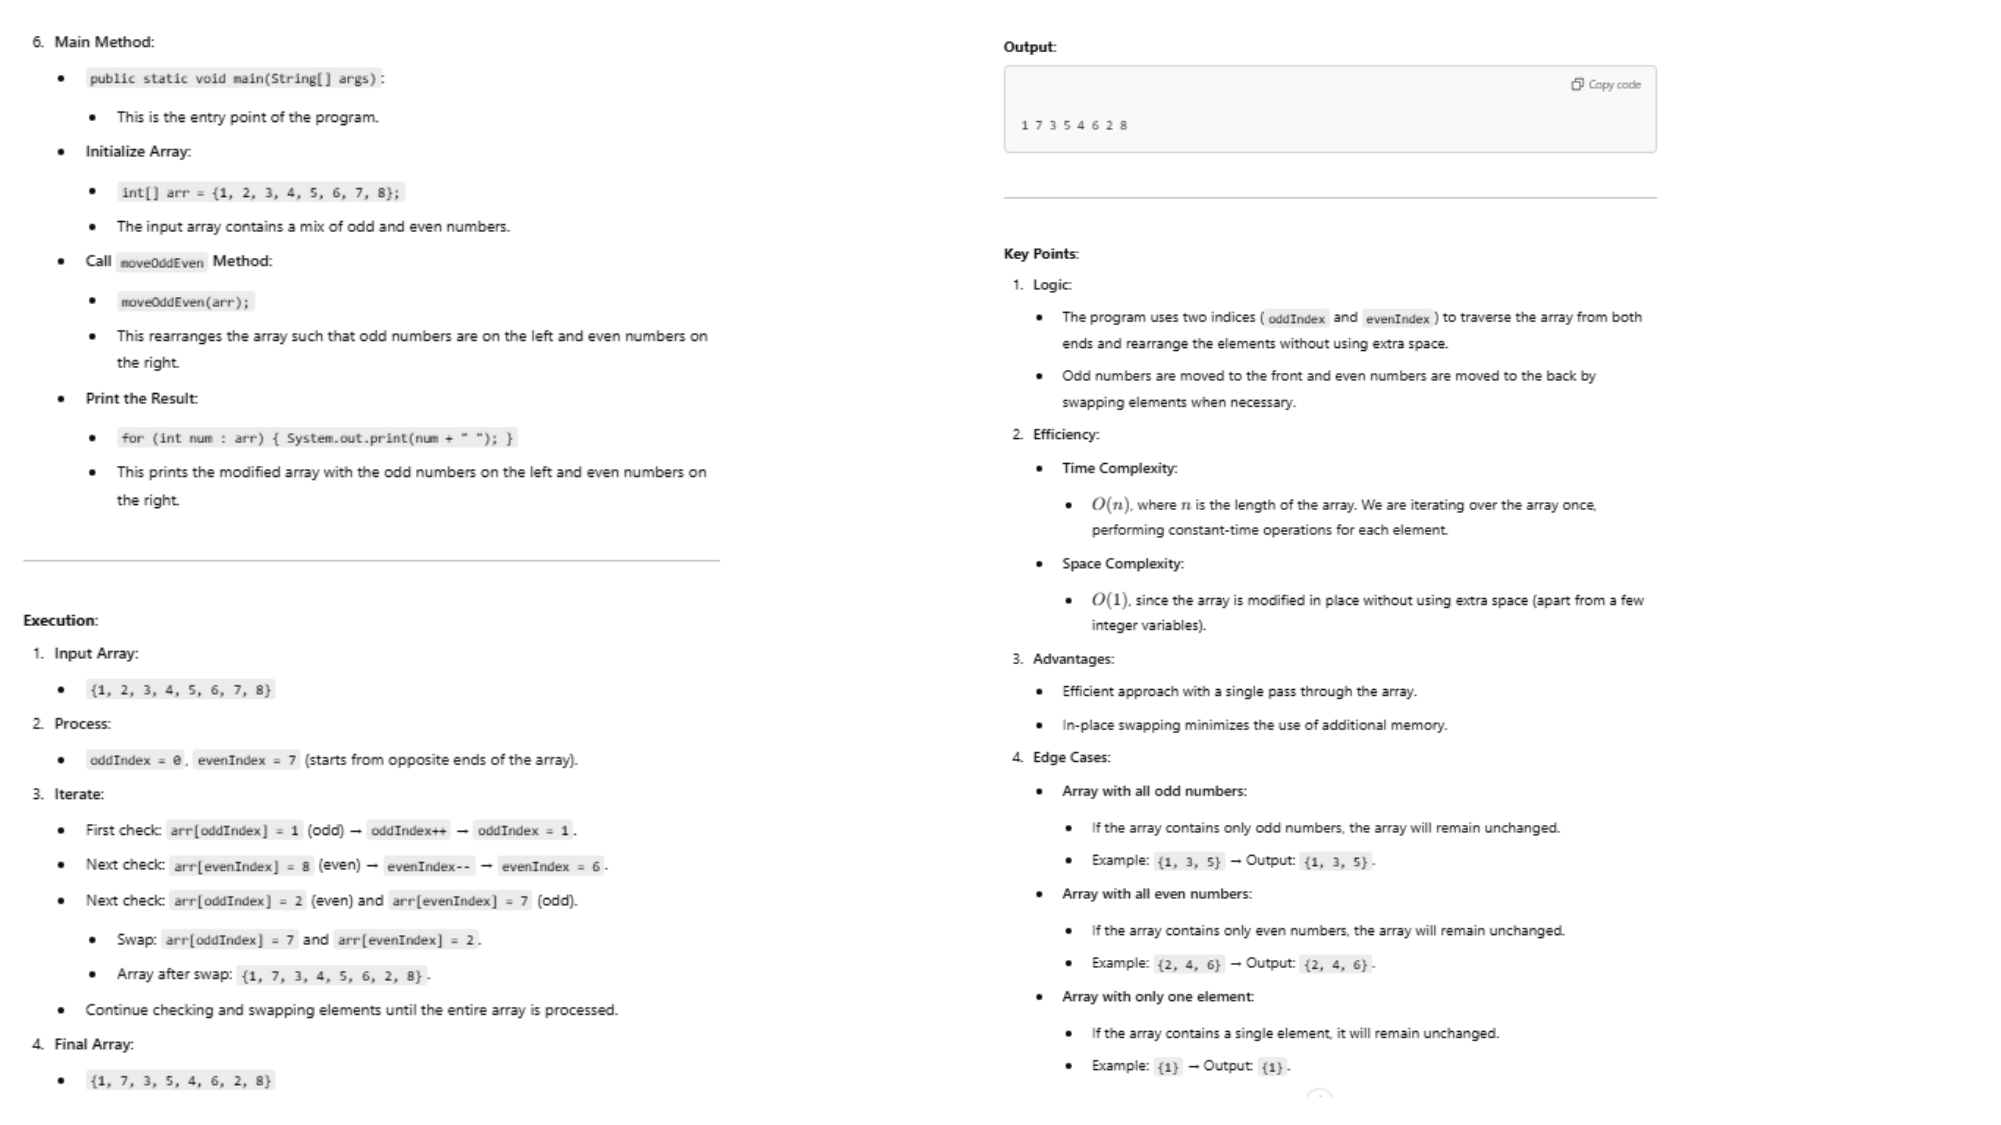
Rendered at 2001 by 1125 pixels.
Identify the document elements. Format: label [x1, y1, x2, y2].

picture [994, 33, 1694, 1097]
picture [19, 24, 808, 1107]
